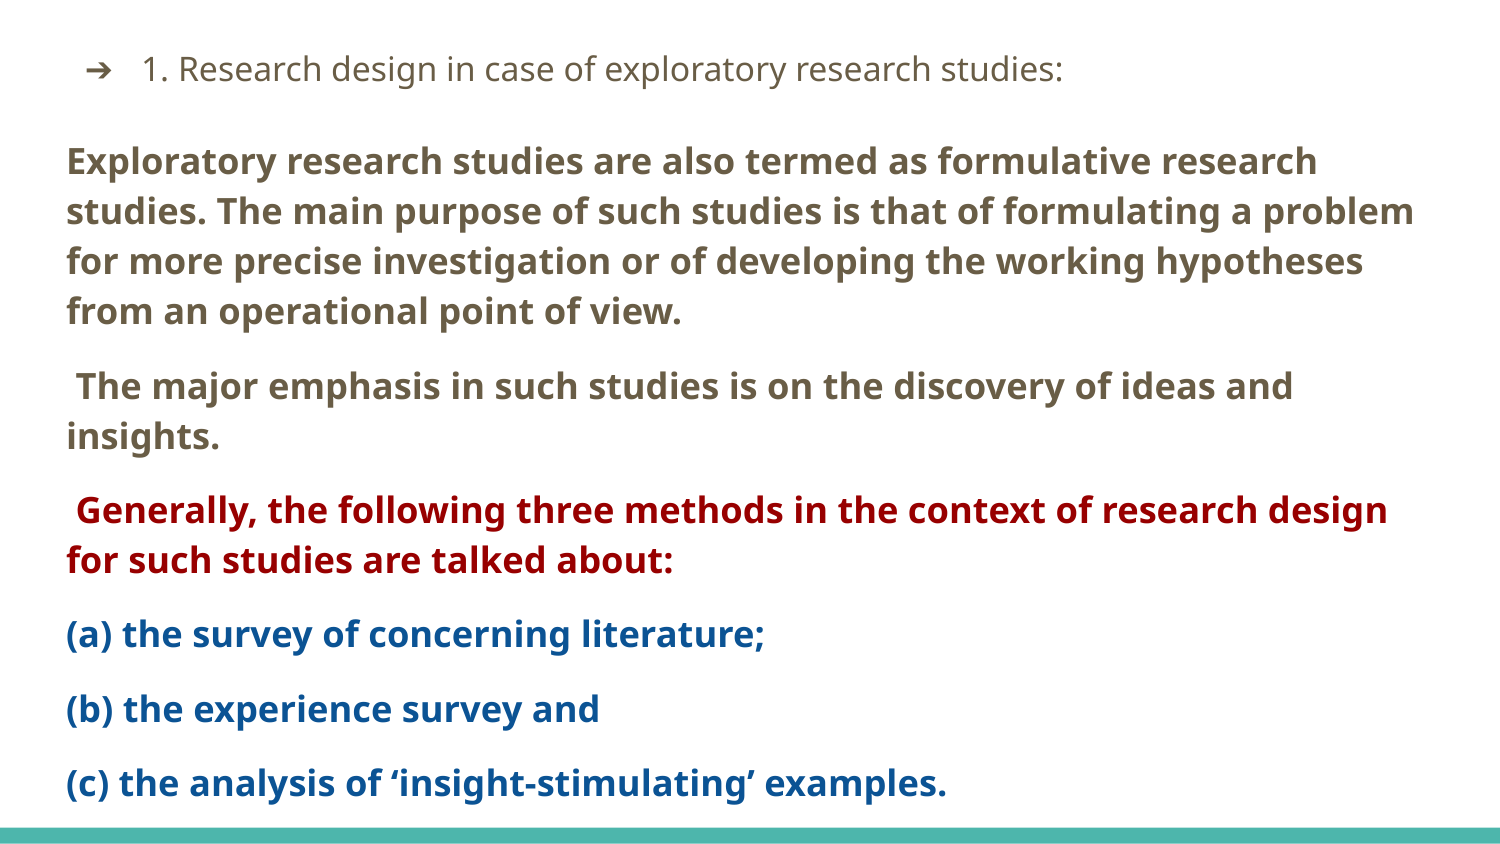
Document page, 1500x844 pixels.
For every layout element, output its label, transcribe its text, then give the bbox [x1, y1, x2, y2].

list Exploratory research studies are also termed as formulative research studies. The main purpose of such studies is that of formulating a problem for more precise investigation or of developing the working hypotheses from an operational point of view. The major emphasis in such studies is on the discovery of ideas and insights. Generally, the following three methods in the context of research design for such studies are talked about: (a) the survey of concerning literature; (b) the experience survey and (c) the analysis of ‘insight-stimulating’ examples. [51, 116, 1449, 822]
title 1. Research design in case of exploratory research studies: [51, 26, 1449, 104]
